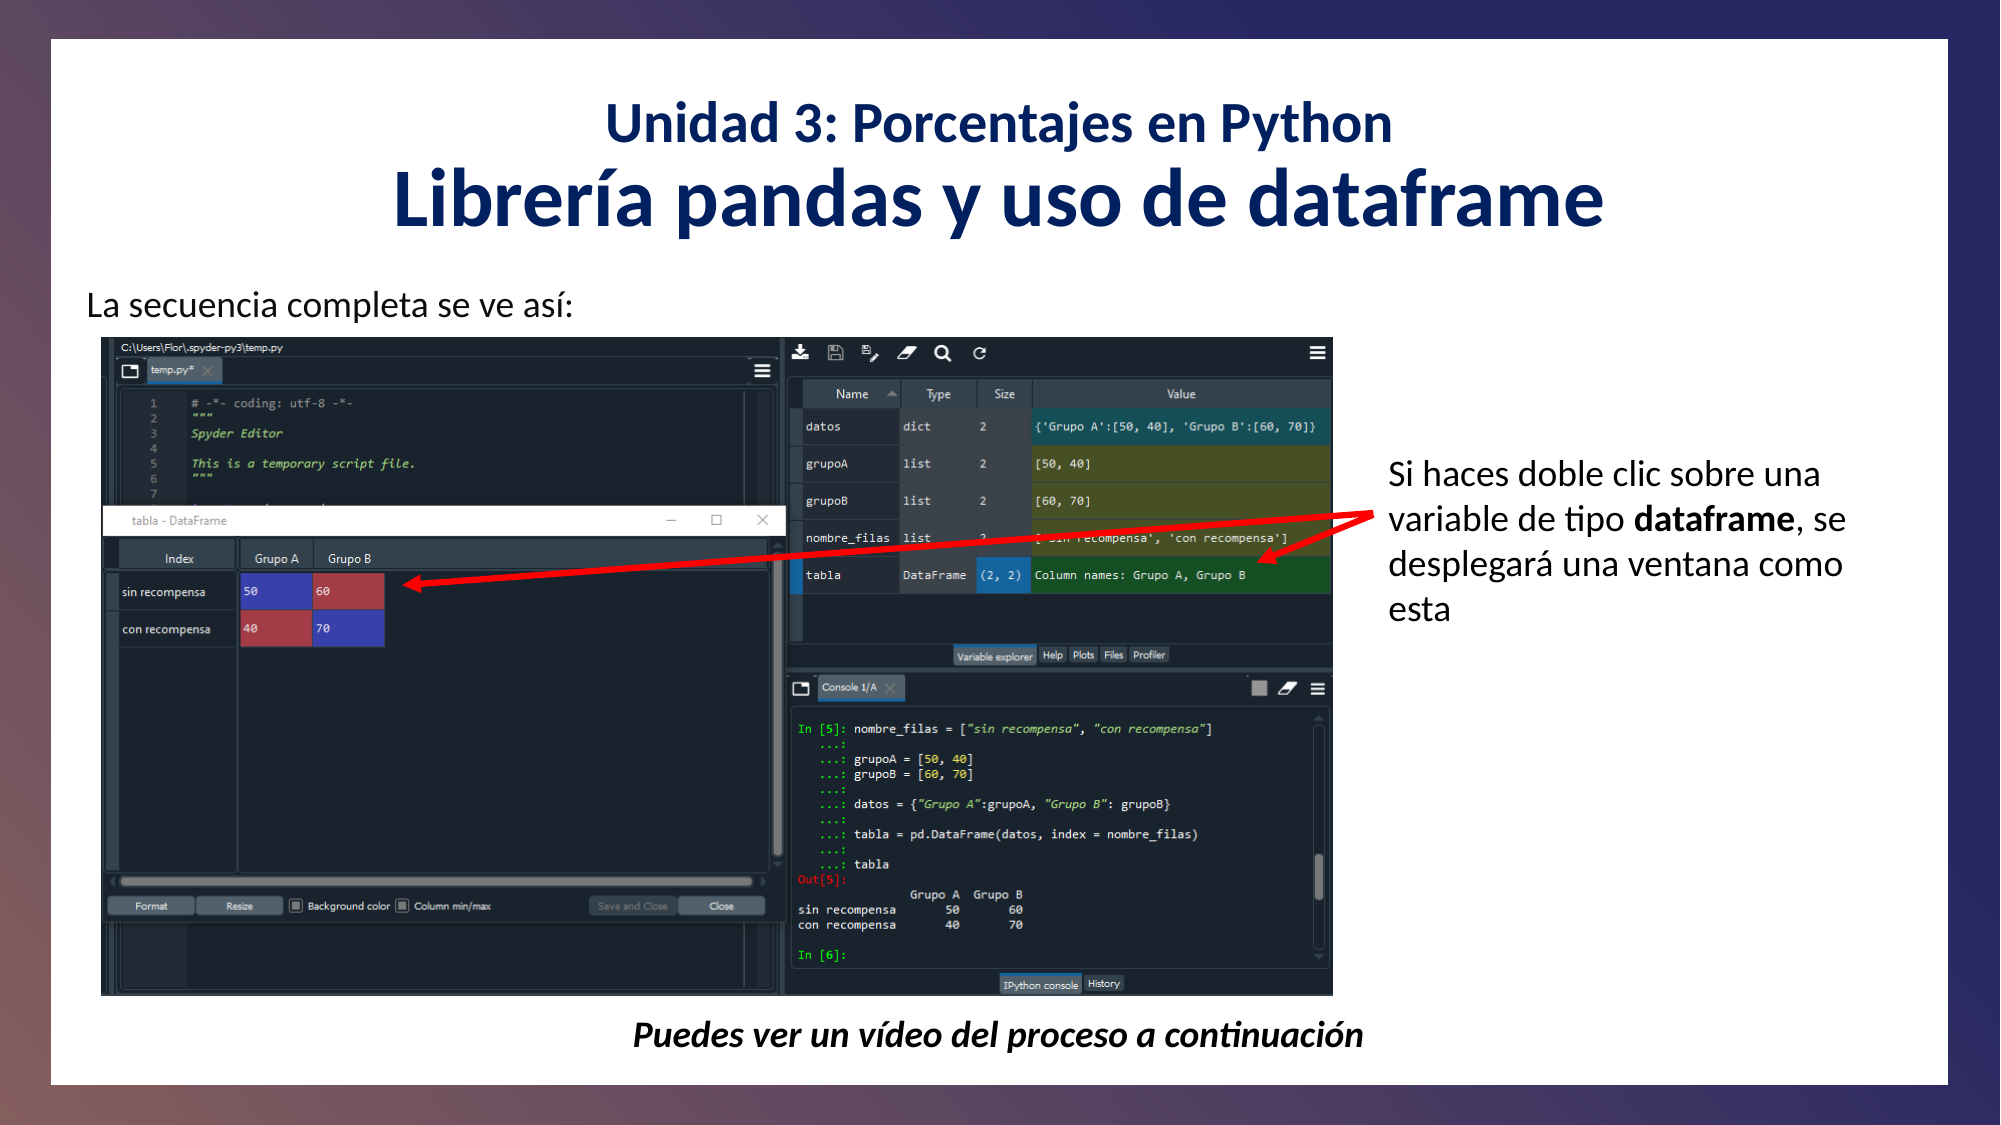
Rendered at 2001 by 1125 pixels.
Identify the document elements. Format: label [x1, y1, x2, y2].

picture [51, 39, 1949, 1086]
text_box [401, 512, 1374, 586]
text_box [1256, 514, 1374, 563]
